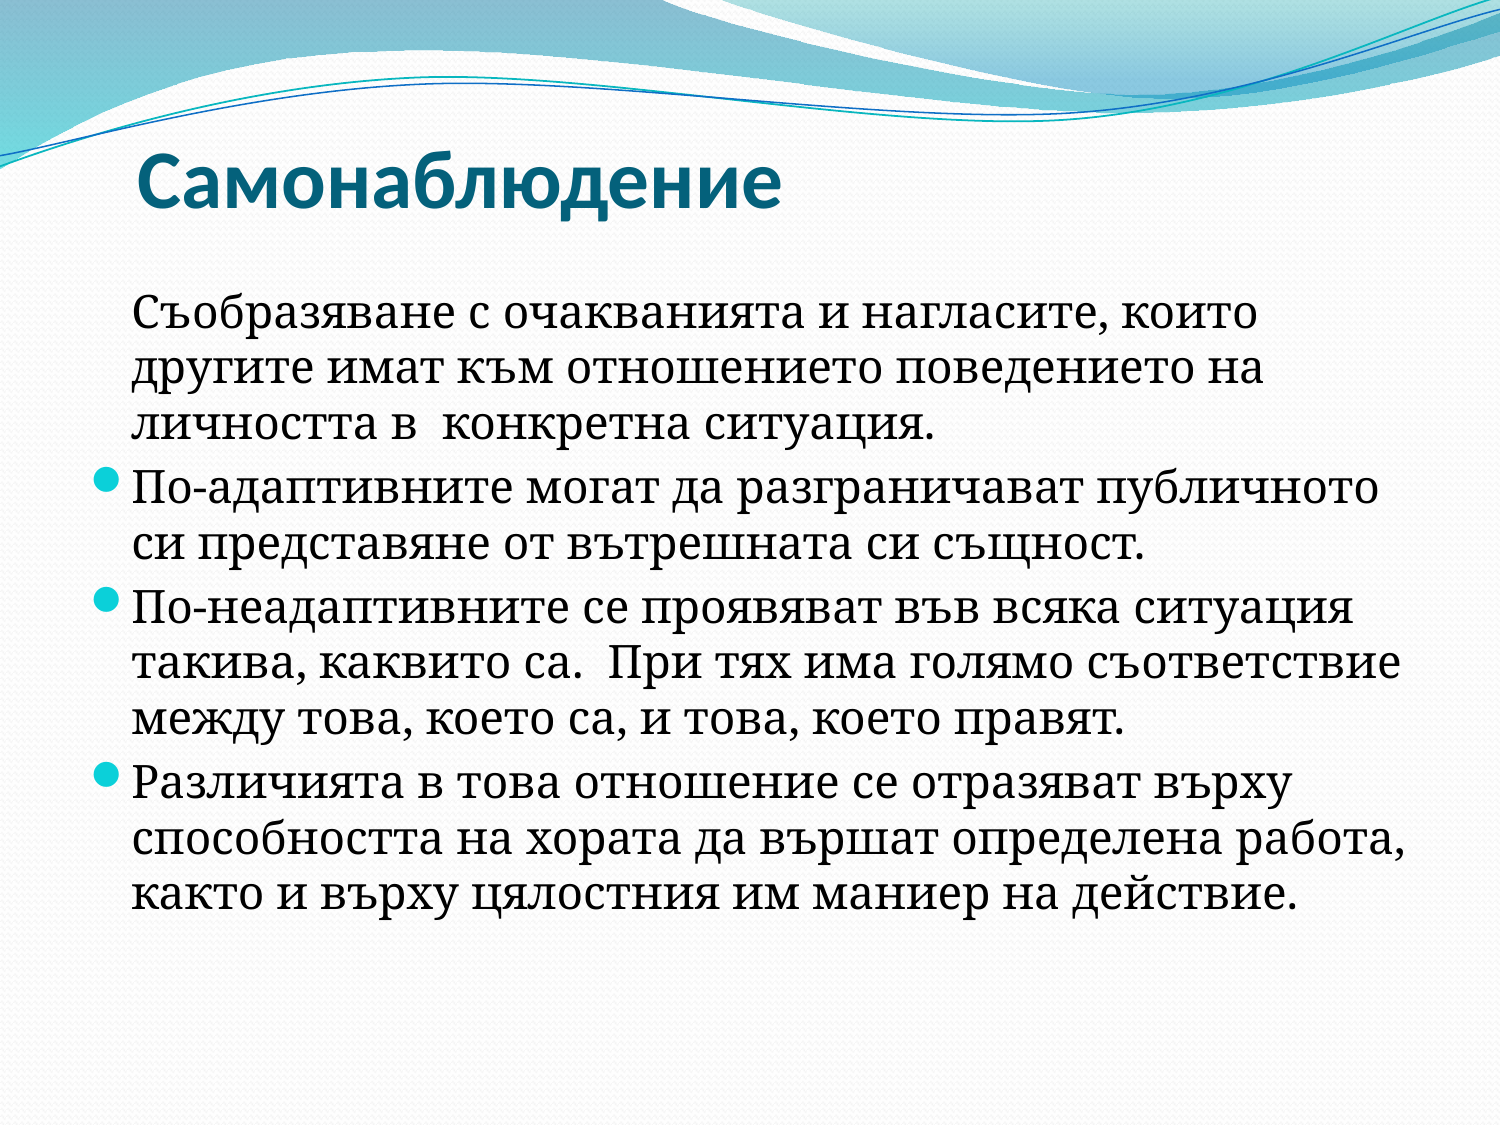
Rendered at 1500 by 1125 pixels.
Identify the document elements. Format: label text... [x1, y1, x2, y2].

title Самонаблюдение [137, 115, 1426, 226]
list Съобразяване с очакванията и нагласите, които другите имат към отношението поведението на личността в конкретна ситуация. По-адаптивните могат да разграничават публичното си представяне от вътрешната си същност. По-неадаптивните се проявяват във всяка ситуация такива, каквито са. При тях има голямо съответствие между това, което са, и това, което правят. Различията в това отношение се отразяват върху способността на хората да вършат определена работа, както и върху цялостния им маниер на действие. [74, 274, 1426, 1038]
